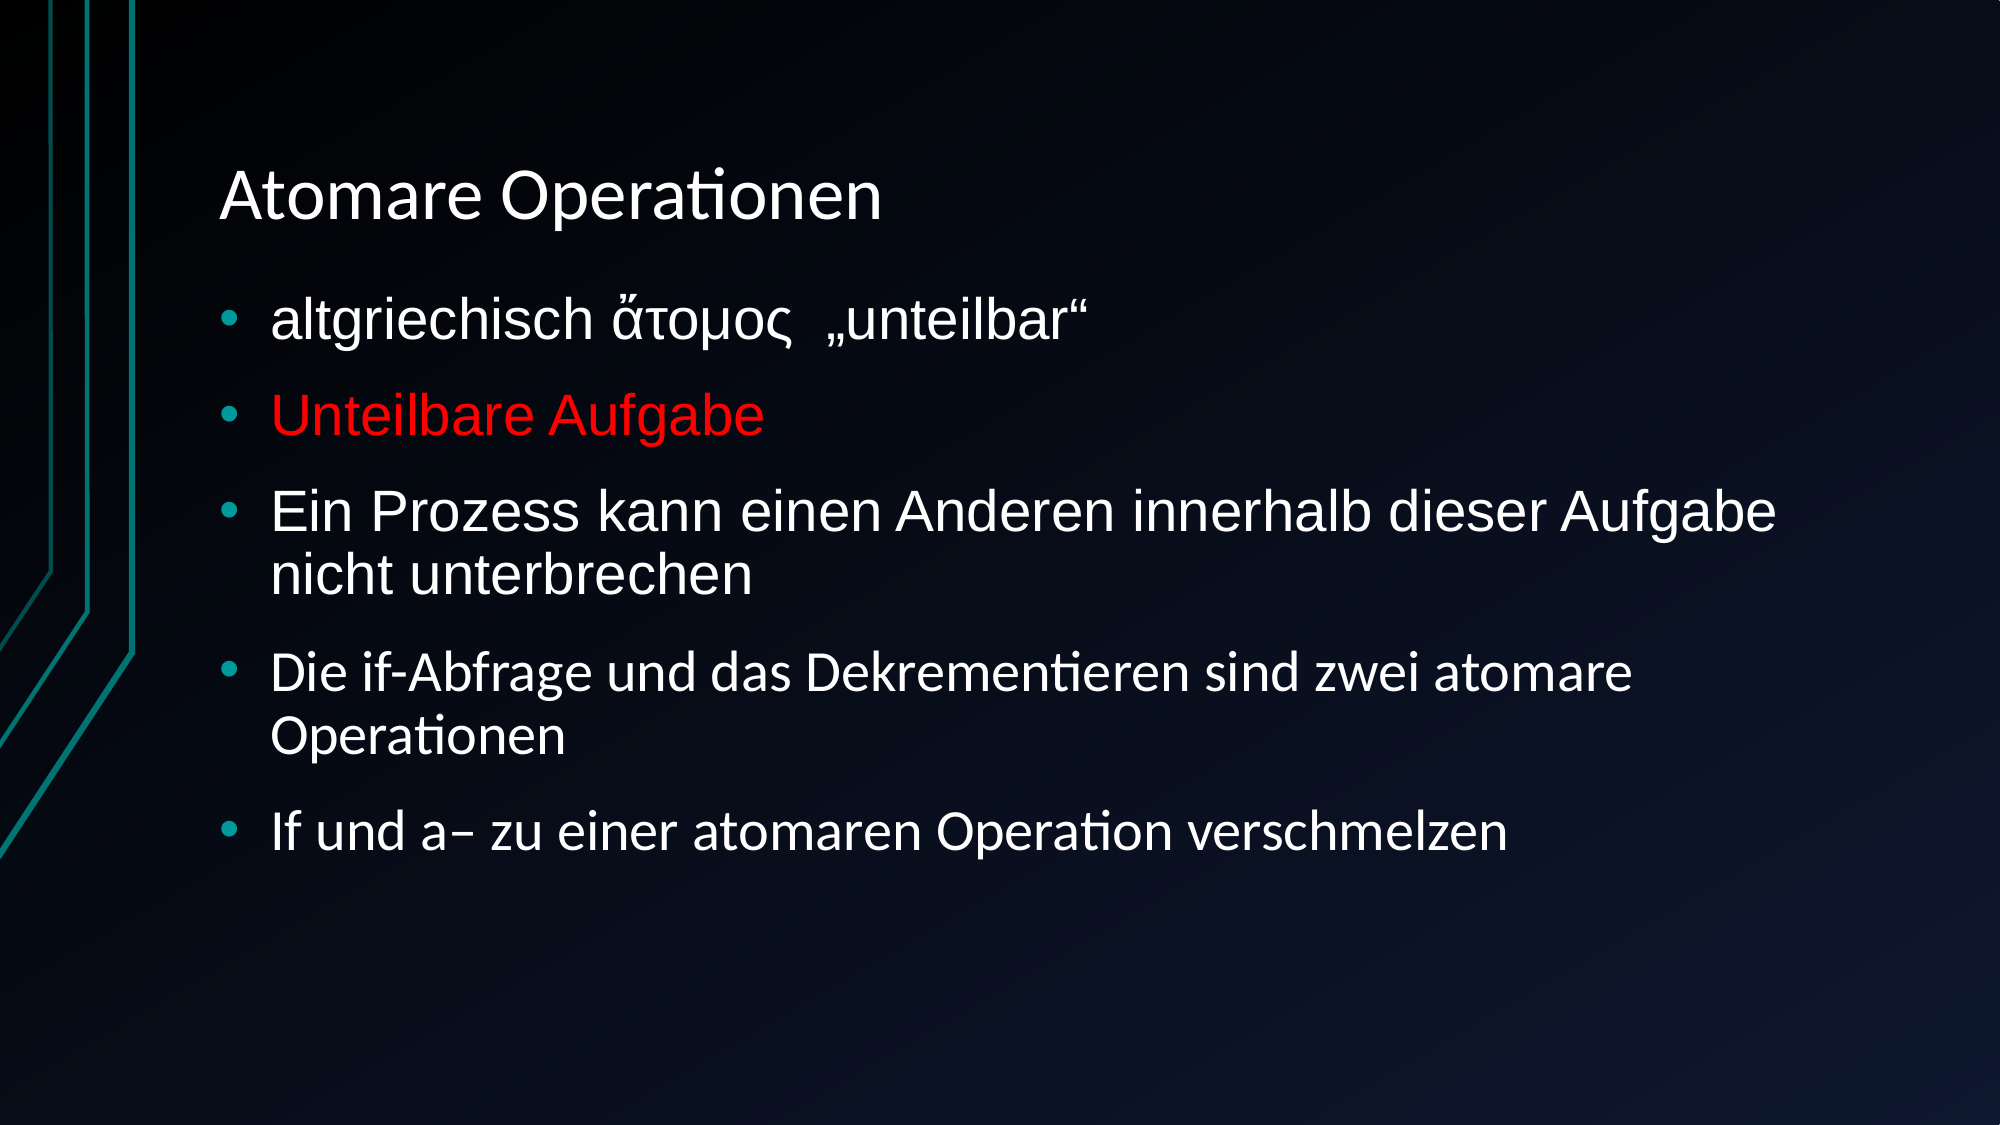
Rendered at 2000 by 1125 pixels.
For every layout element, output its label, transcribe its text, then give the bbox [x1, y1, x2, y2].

title Atomare Operationen [199, 45, 1900, 246]
list altgriechisch ἄτομος „unteilbar“ Unteilbare Aufgabe Ein Prozess kann einen Anderen innerhalb dieser Aufgabe nicht unterbrechen Die if-Abfrage und das Dekrementieren sind zwei atomare Operationen If und a– zu einer atomaren Operation verschmelzen [199, 279, 1900, 1012]
